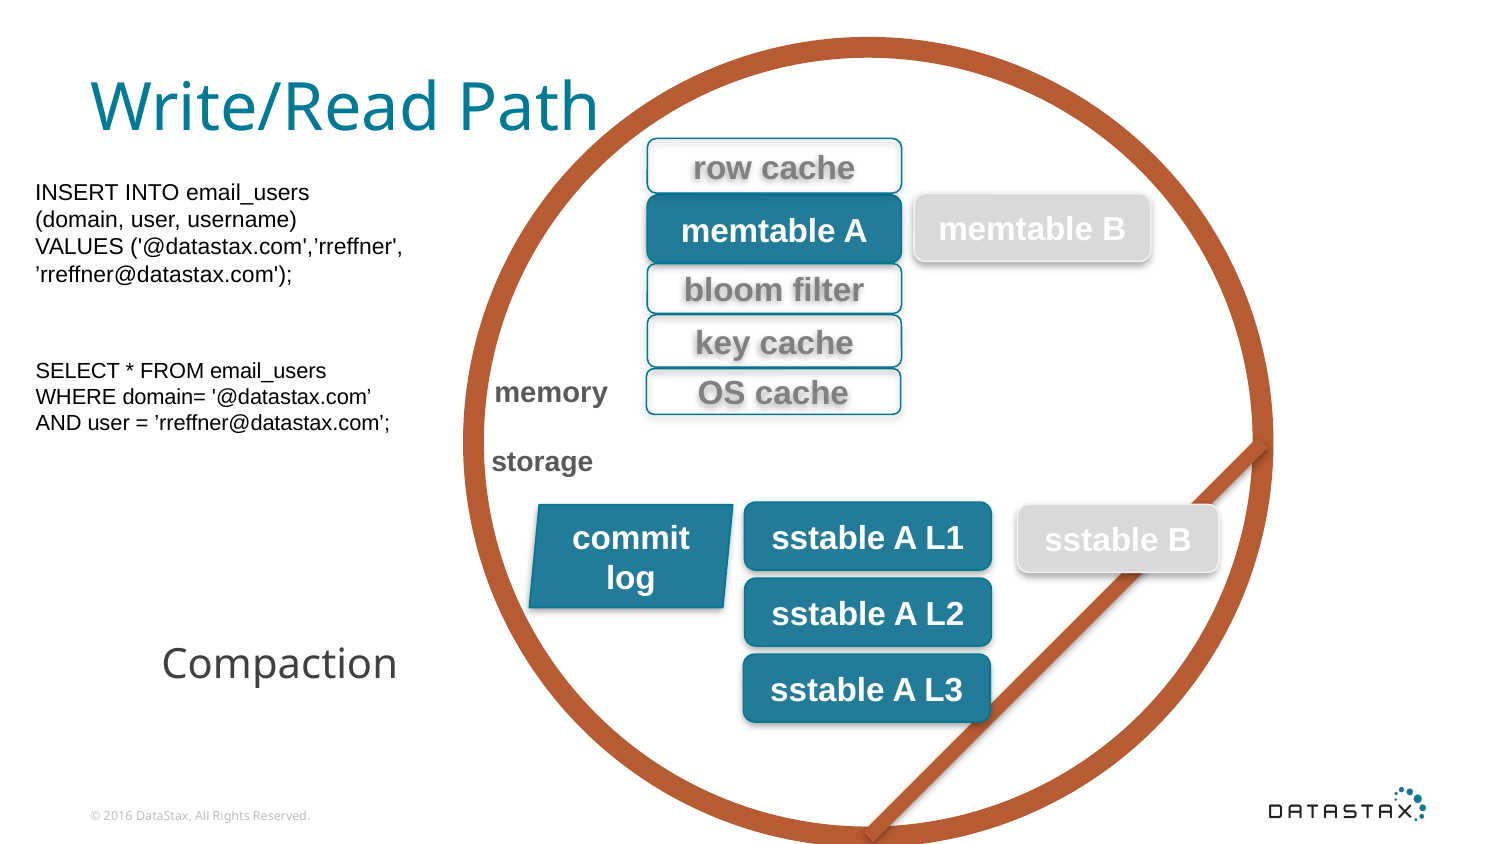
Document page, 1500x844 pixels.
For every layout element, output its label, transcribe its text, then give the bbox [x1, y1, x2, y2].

text_box row cache [646, 137, 903, 194]
text_box storage [476, 435, 743, 441]
text_box storage [476, 451, 743, 485]
text_box INSERT INTO email_users (domain, user, username) VALUES ('@datastax.com',’rreffner', ’rreffner@datastax.com'); [28, 170, 622, 234]
text_box memory [479, 365, 644, 413]
text_box sstable A L3 [742, 653, 992, 723]
title Write/Read Path [75, 33, 1425, 175]
text_box key cache [646, 318, 903, 368]
text_box commit log [528, 503, 734, 609]
picture [1269, 787, 1426, 821]
text_box memtable B [913, 192, 1152, 263]
text_box Compaction [154, 630, 436, 751]
text_box memtable A [646, 198, 903, 262]
text_box OS cache [645, 372, 902, 416]
text_box [471, 45, 1266, 840]
text_box sstable A L1 [743, 501, 993, 571]
text_box bloom filter [646, 262, 903, 315]
footer © 2016 DataStax, All Rights Reserved. [75, 793, 337, 839]
text_box sstable B [1016, 503, 1220, 574]
text_box SELECT * FROM email_users WHERE domain= '@datastax.com’ AND user = ’rreffner@datastax.com’; [29, 350, 436, 471]
text_box sstable A L2 [743, 577, 993, 647]
